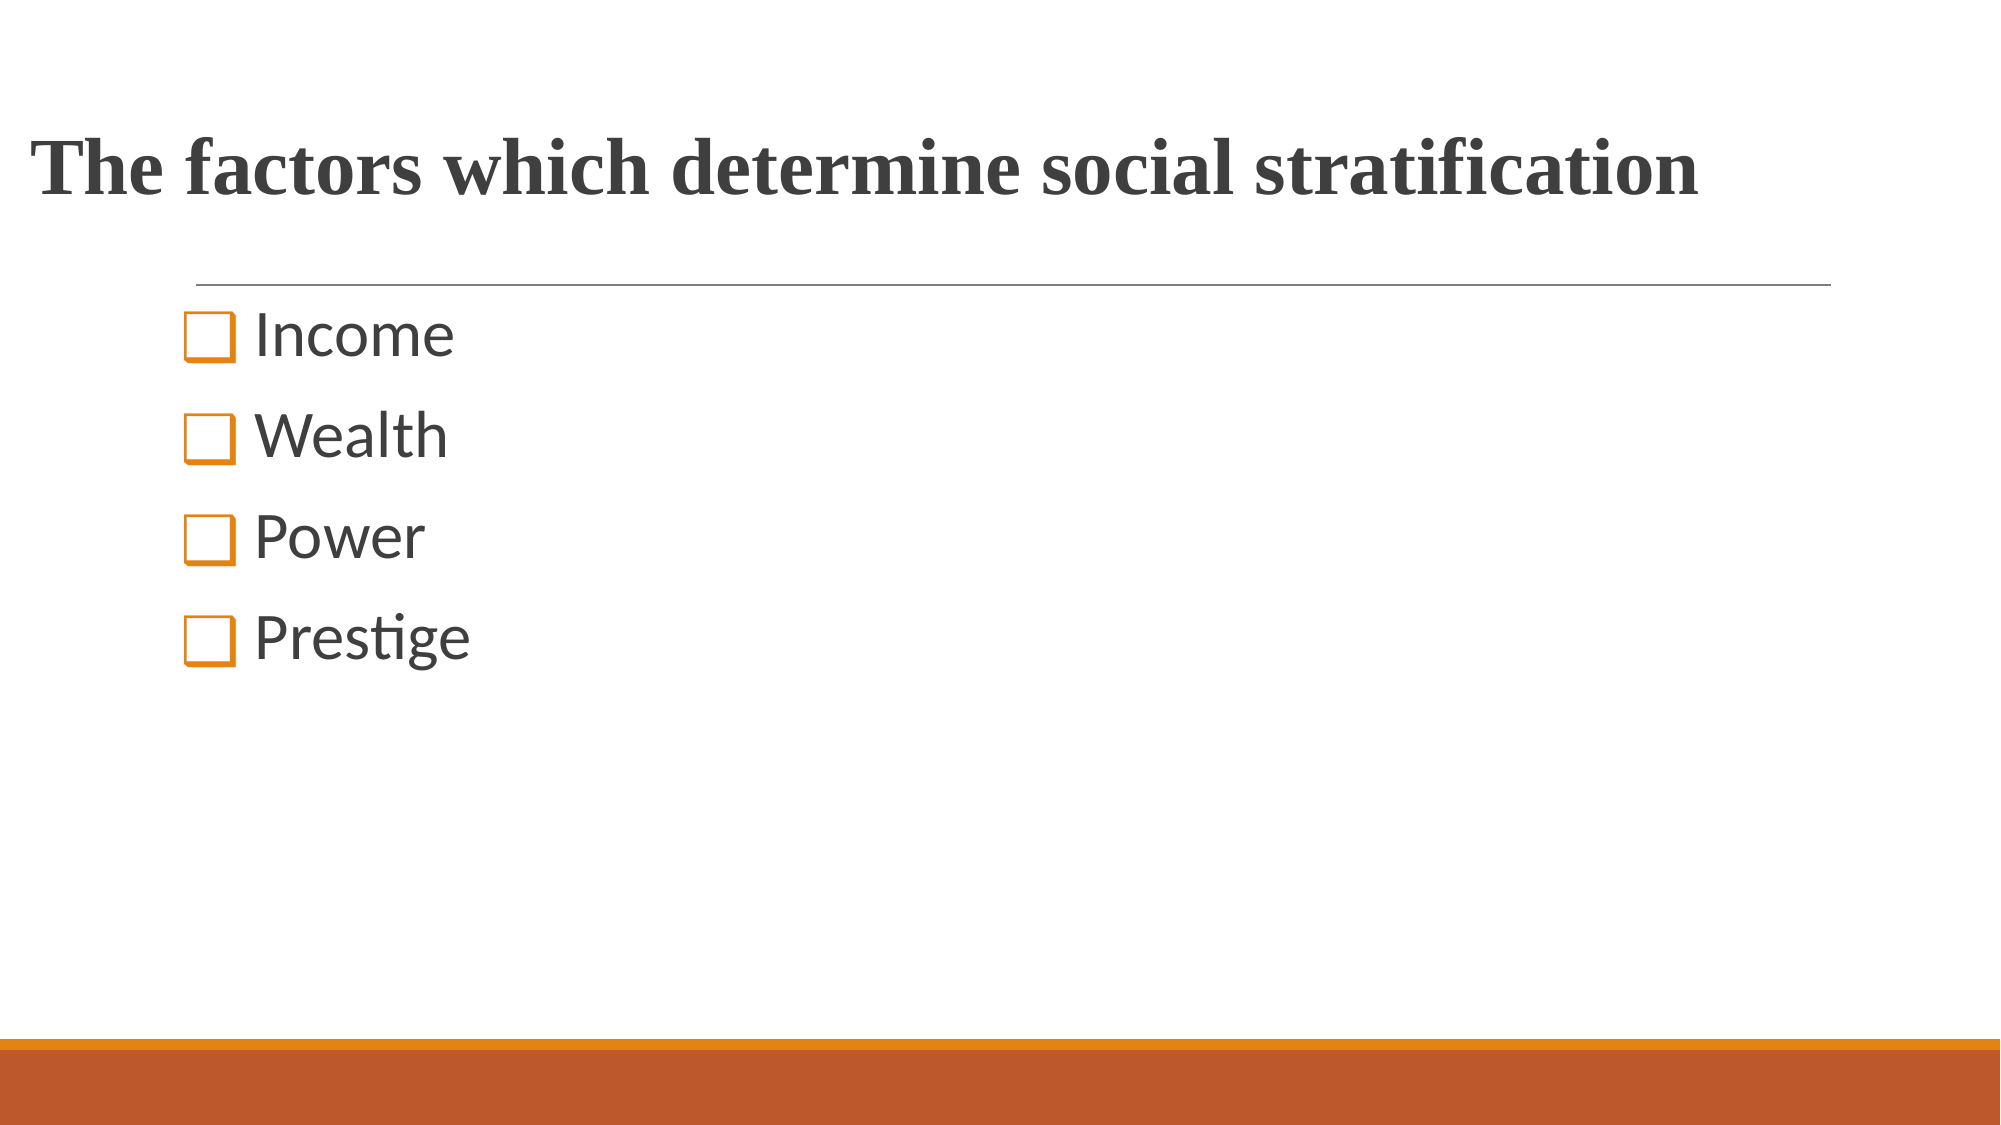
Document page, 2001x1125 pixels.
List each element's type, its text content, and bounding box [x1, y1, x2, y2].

list Income Wealth Power Prestige [180, 291, 1830, 963]
title The factors which determine social stratification [15, 0, 1830, 219]
